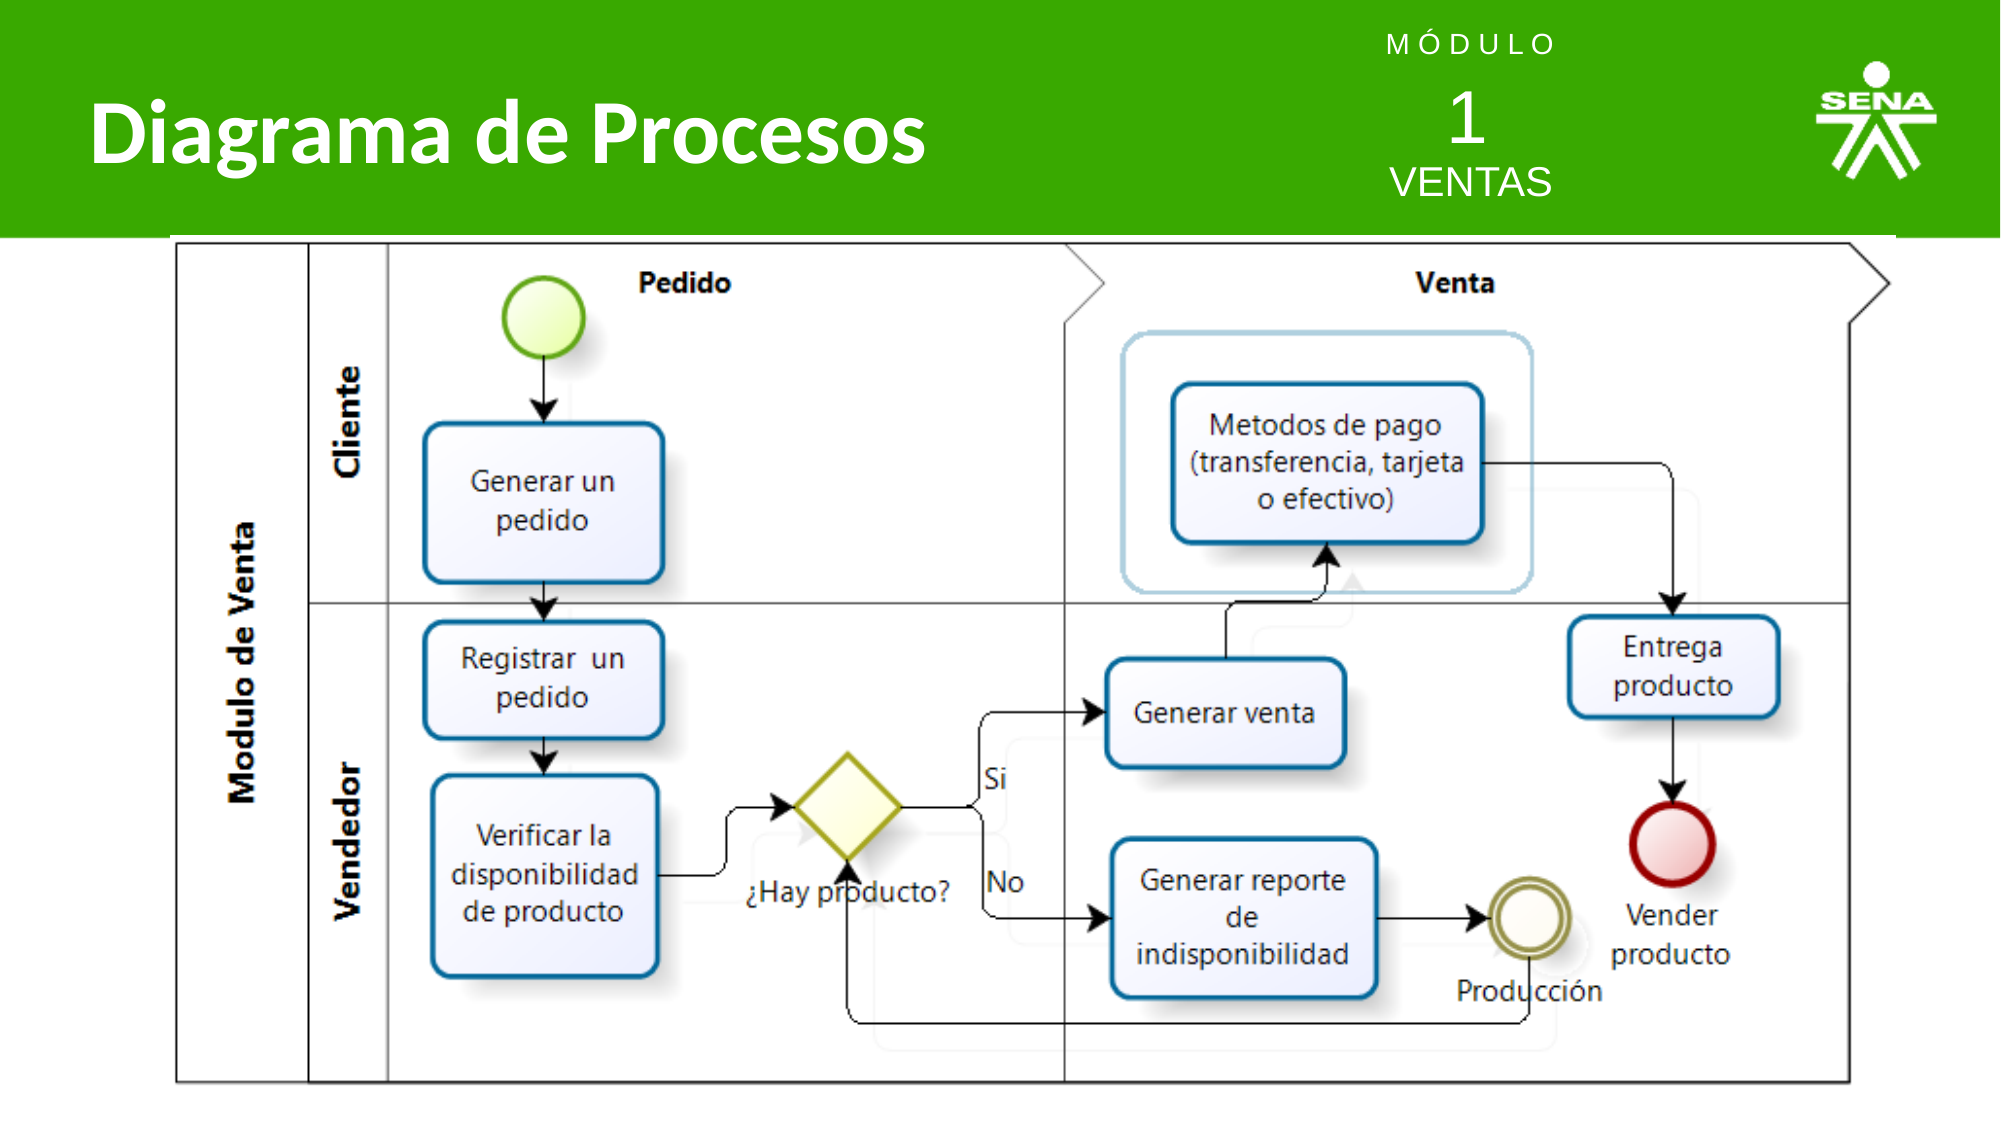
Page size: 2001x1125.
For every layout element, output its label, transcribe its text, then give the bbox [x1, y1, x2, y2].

text_box 1 [1430, 61, 1487, 148]
text_box VENTAS [1374, 148, 1609, 211]
text_box M Ó D U L O [1361, 18, 1578, 68]
picture [0, 0, 2001, 1125]
title Diagrama de Procesos [74, 18, 1800, 236]
